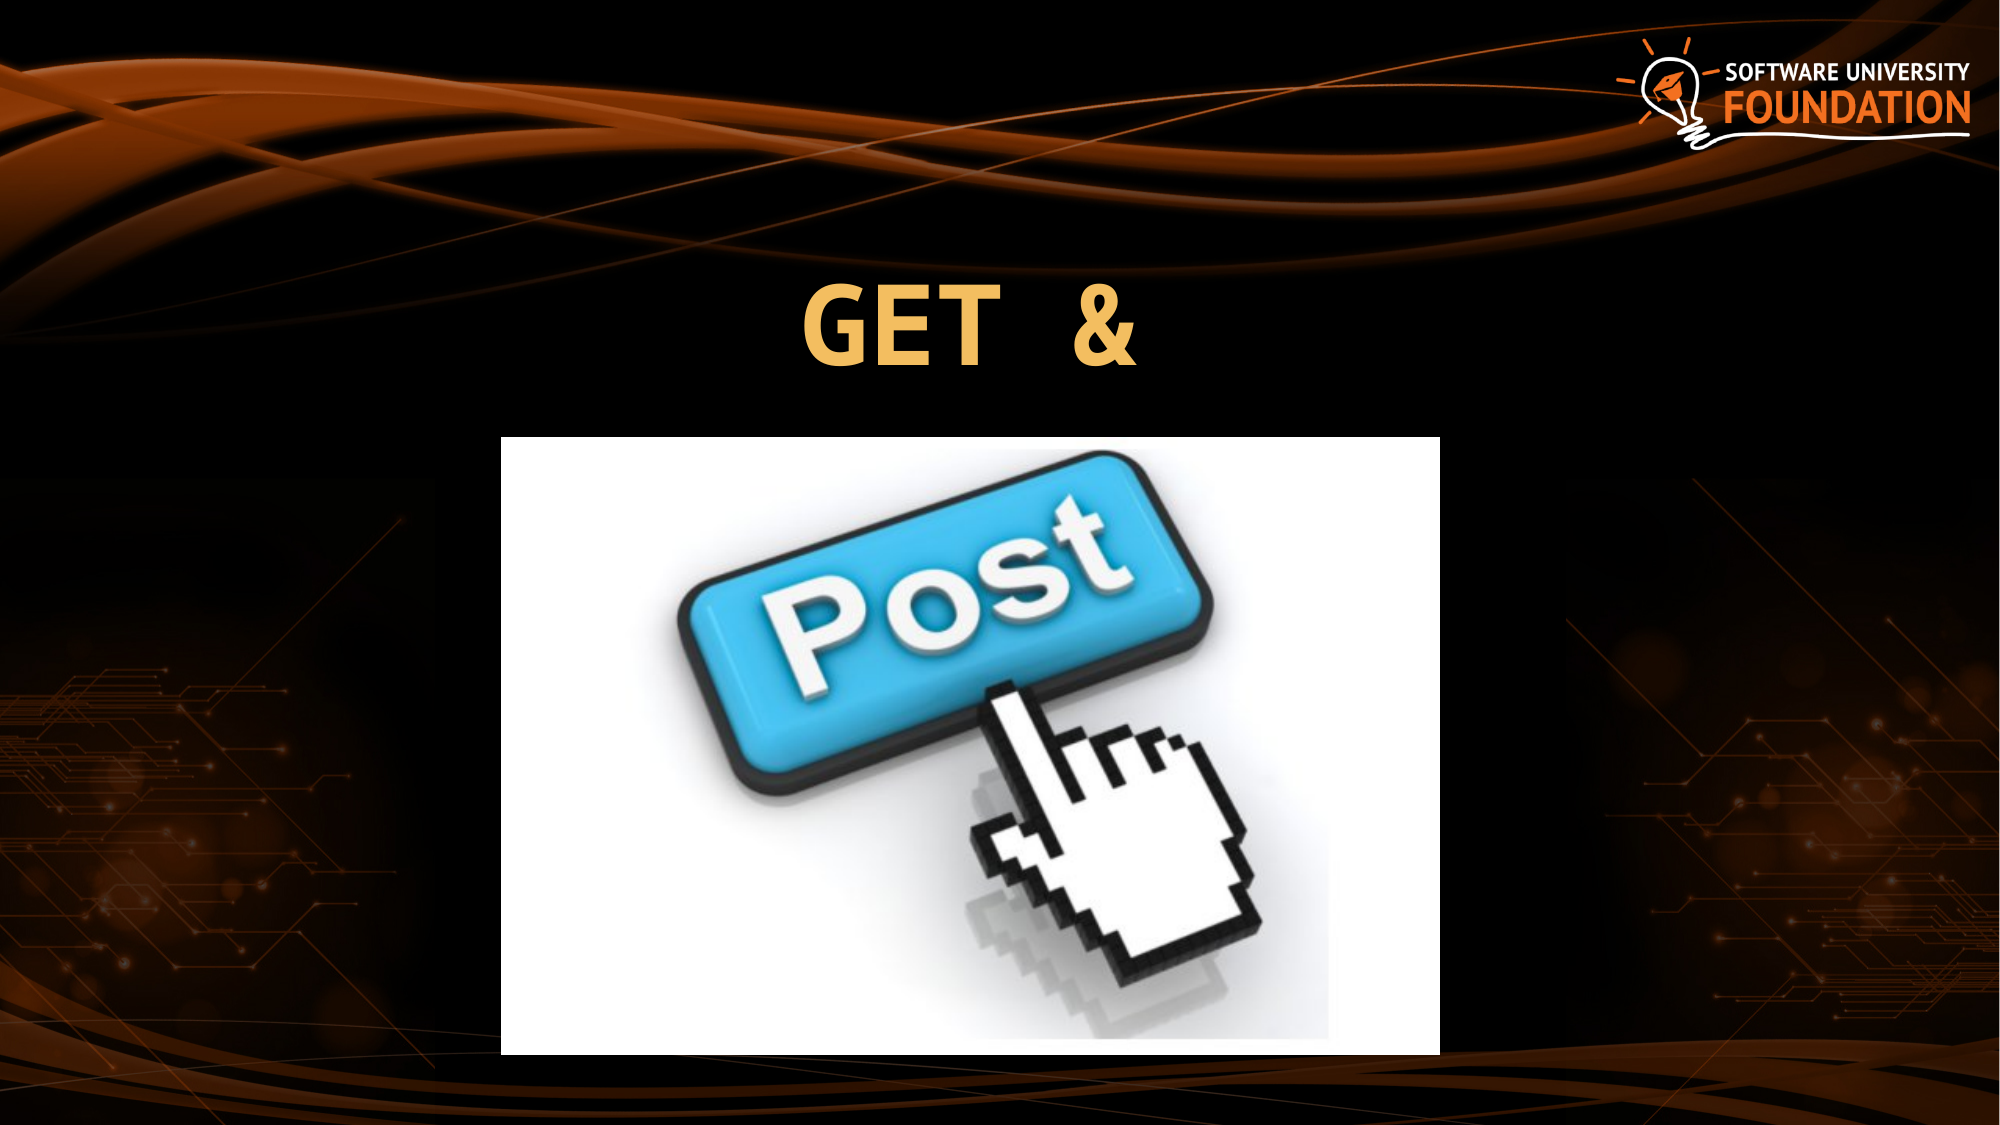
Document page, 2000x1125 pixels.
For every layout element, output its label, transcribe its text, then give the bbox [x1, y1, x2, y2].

picture [0, 0, 2000, 1125]
title GET & [114, 261, 1827, 396]
